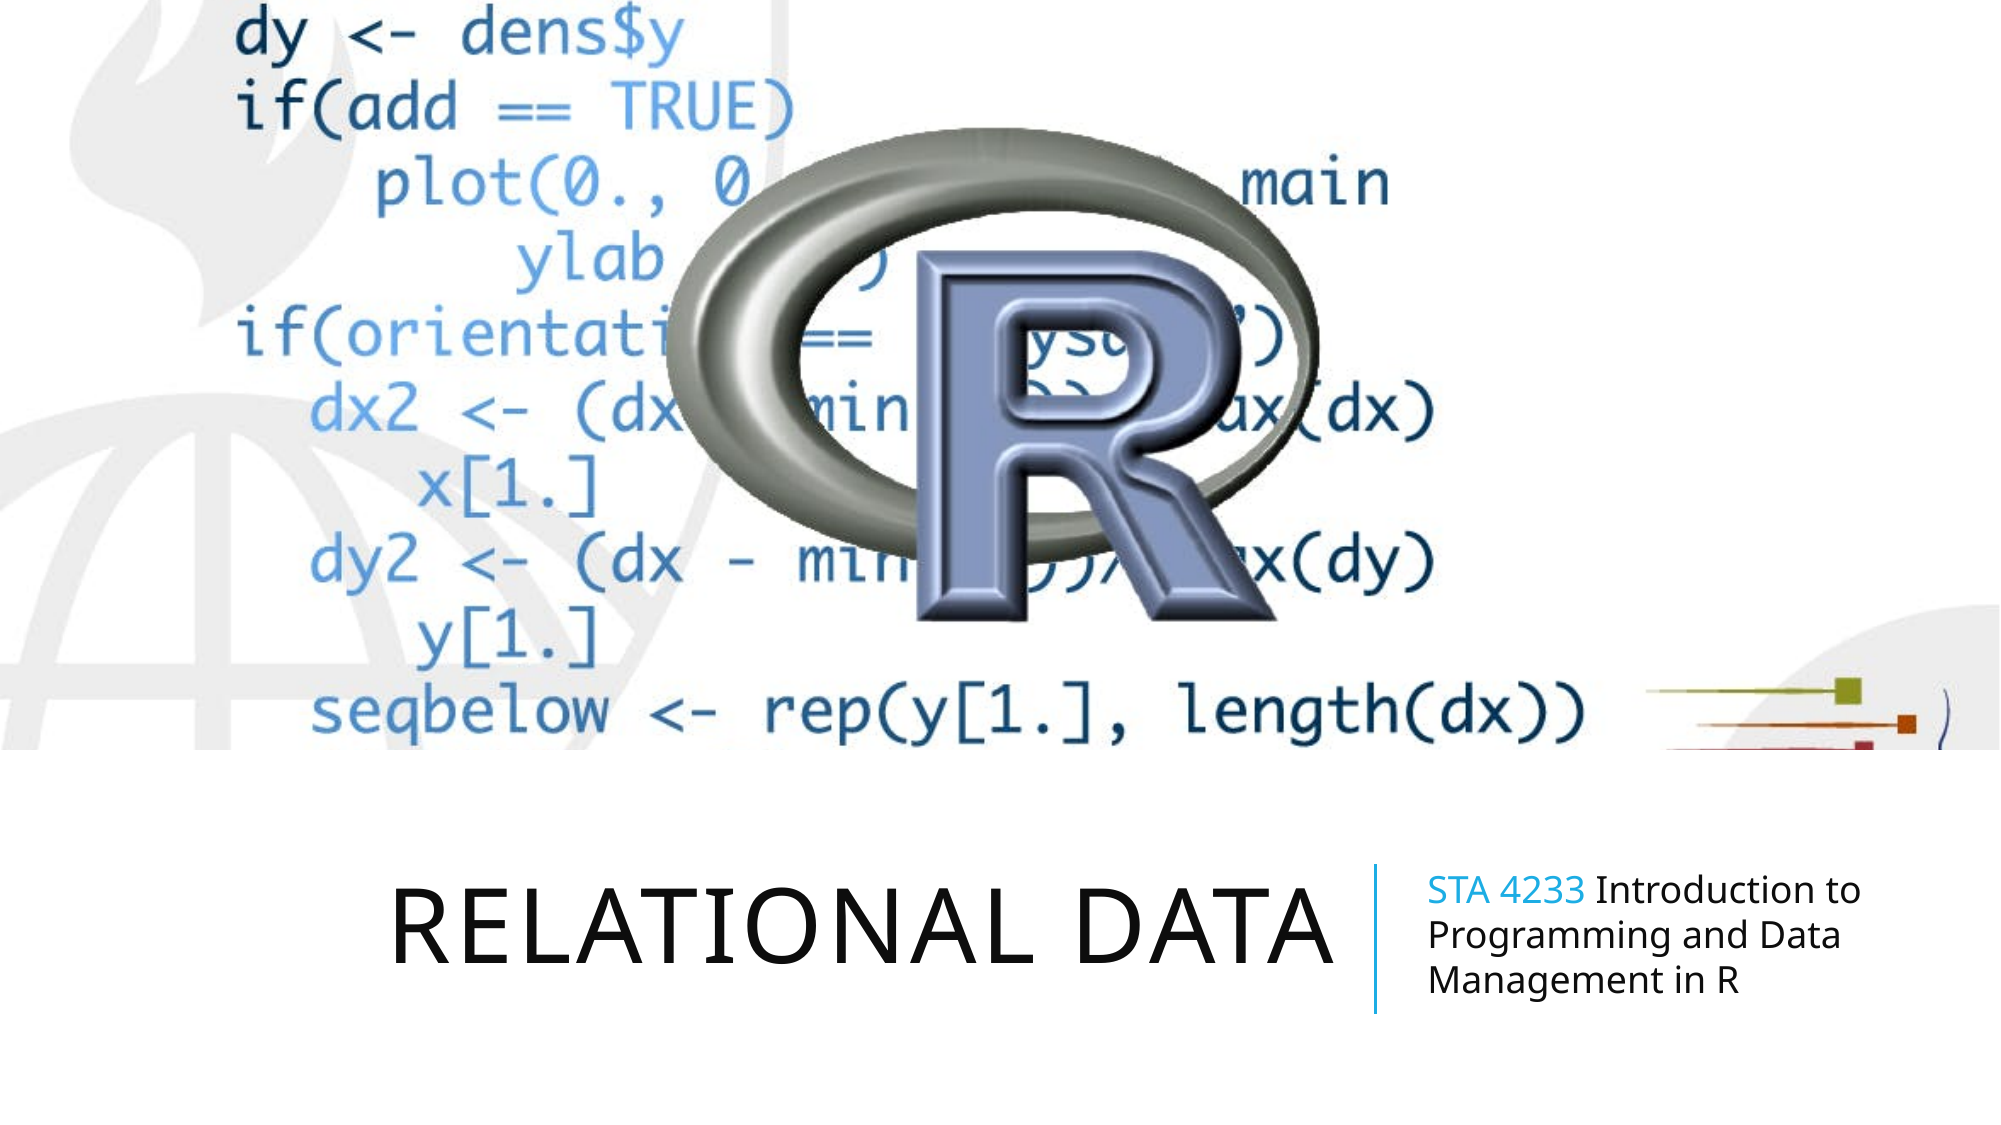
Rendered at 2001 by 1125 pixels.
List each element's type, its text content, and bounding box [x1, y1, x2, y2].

title Relational data [75, 813, 1350, 1054]
list STA 4233 Introduction to Programming and Data Management in R [1412, 813, 1938, 1054]
picture [0, 0, 2000, 751]
